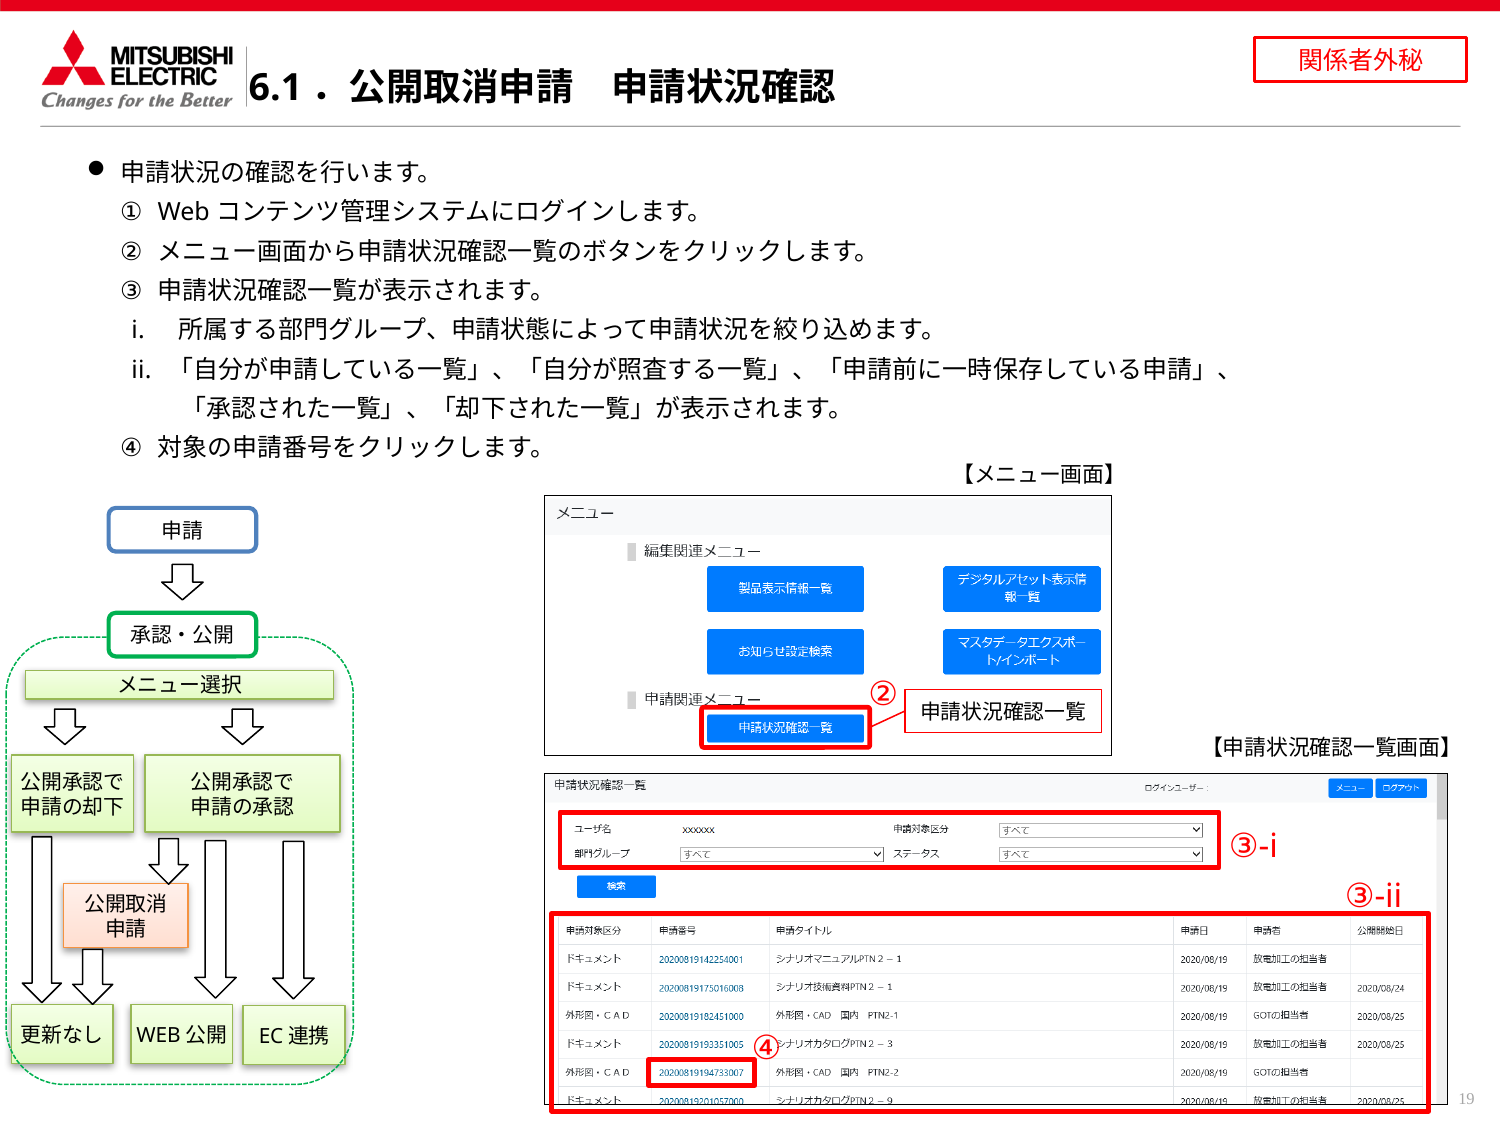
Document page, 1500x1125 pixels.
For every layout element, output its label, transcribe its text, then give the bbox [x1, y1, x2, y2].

text_box 申請状況の確認を行います。 Webコンテンツ管理システムにログインします。 メニュー画面から申請状況確認一覧のボタンをクリックします。 申請状況確認一覧が表示されます。 所属する部門グループ、申請状態によって申請状況を絞り込めます。 「自分が申請している一覧」、「自分が照査する一覧」、「申請前に一時保存している申請」、 「承認された一覧」、「却下された一覧」が表示されます。 対象の申請番号をクリックします。 [71, 149, 1471, 466]
text_box 【メニュー画面】 [918, 466, 1161, 489]
slide_number 19 [1376, 1073, 1490, 1122]
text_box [869, 710, 905, 728]
picture [0, 0, 1500, 1125]
text_box 6.1．公開取消申請 申請状況確認 [233, 45, 1405, 126]
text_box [5, 507, 354, 1085]
text_box 【申請状況確認一覧画面】 [1178, 718, 1485, 775]
